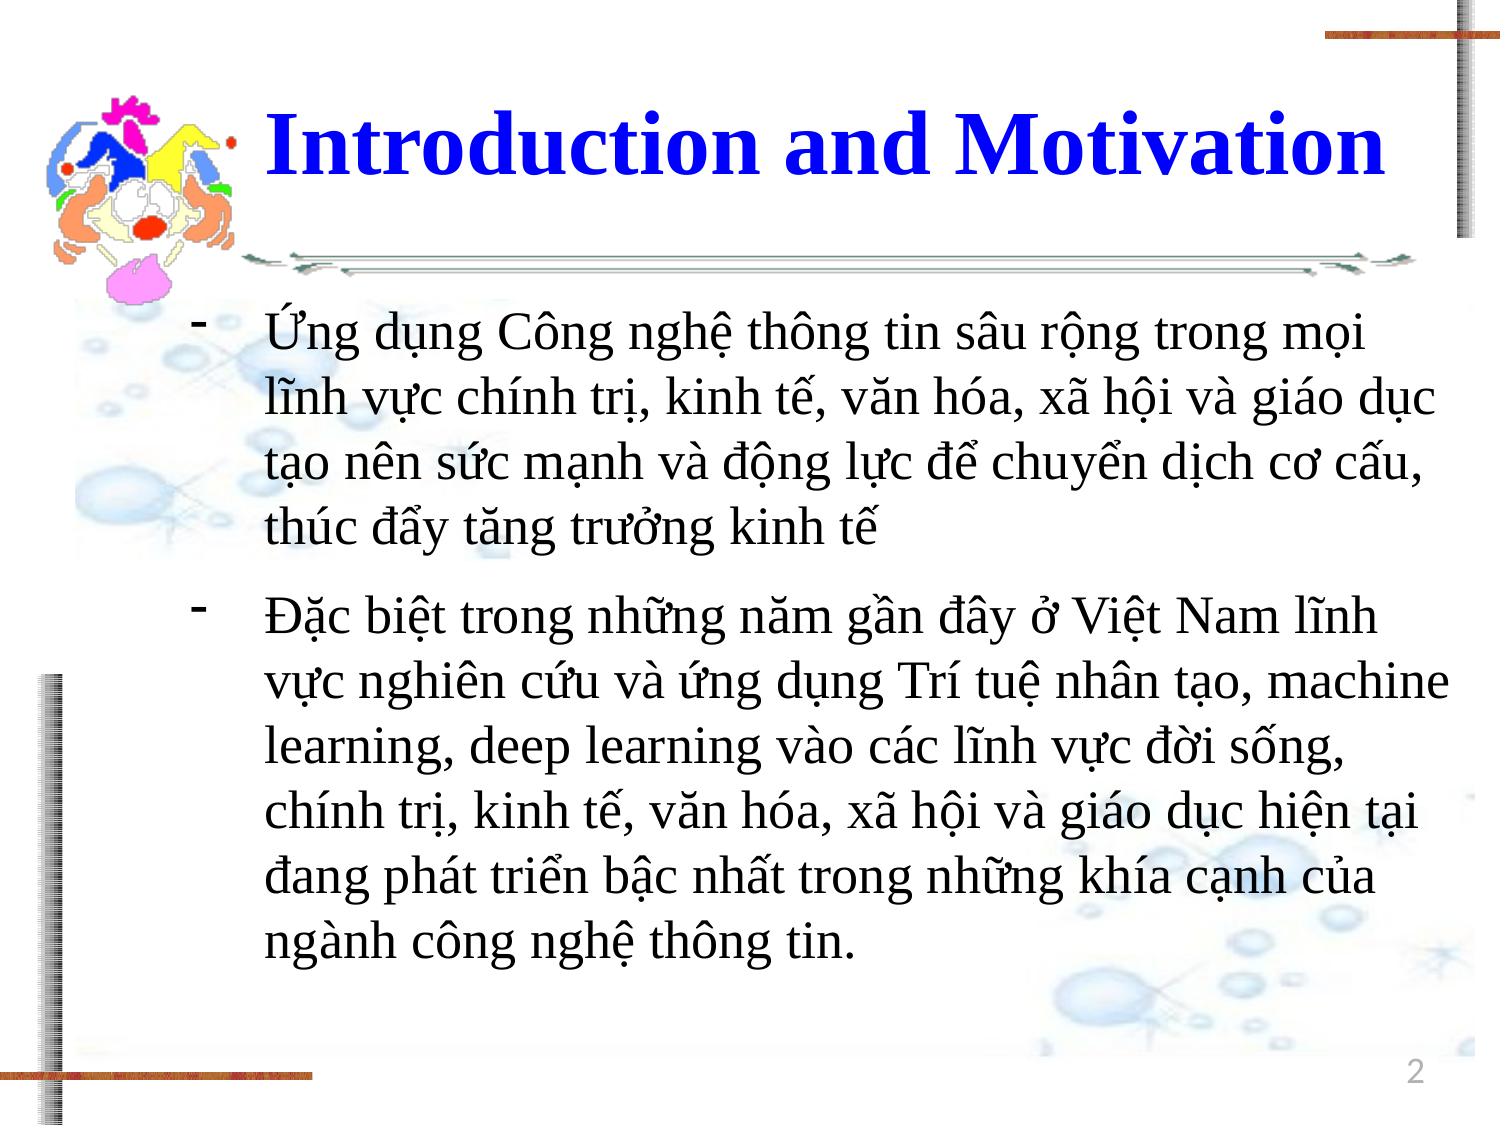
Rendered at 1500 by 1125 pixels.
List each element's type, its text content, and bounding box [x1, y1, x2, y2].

text_box Ứng dụng Công nghệ thông tin sâu rộng trong mọi lĩnh vực chính trị, kinh tế, văn hóa, xã hội và giáo dục tạo nên sức mạnh và động lực để chuyển dịch cơ cấu, thúc đẩy tăng trưởng kinh tế Đặc biệt trong những năm gần đây ở Việt Nam lĩnh vực nghiên cứu và ứng dụng Trí tuệ nhân tạo, machine learning, deep learning vào các lĩnh vực đời sống, chính trị, kinh tế, văn hóa, xã hội và giáo dục hiện tại đang phát triển bậc nhất trong những khía cạnh của ngành công nghệ thông tin. [162, 262, 1463, 970]
picture [1325, 0, 1500, 238]
text_box Introduction and Motivation [262, 80, 1400, 193]
slide_number 2 [1080, 1046, 1425, 1103]
picture [0, 87, 1475, 1125]
